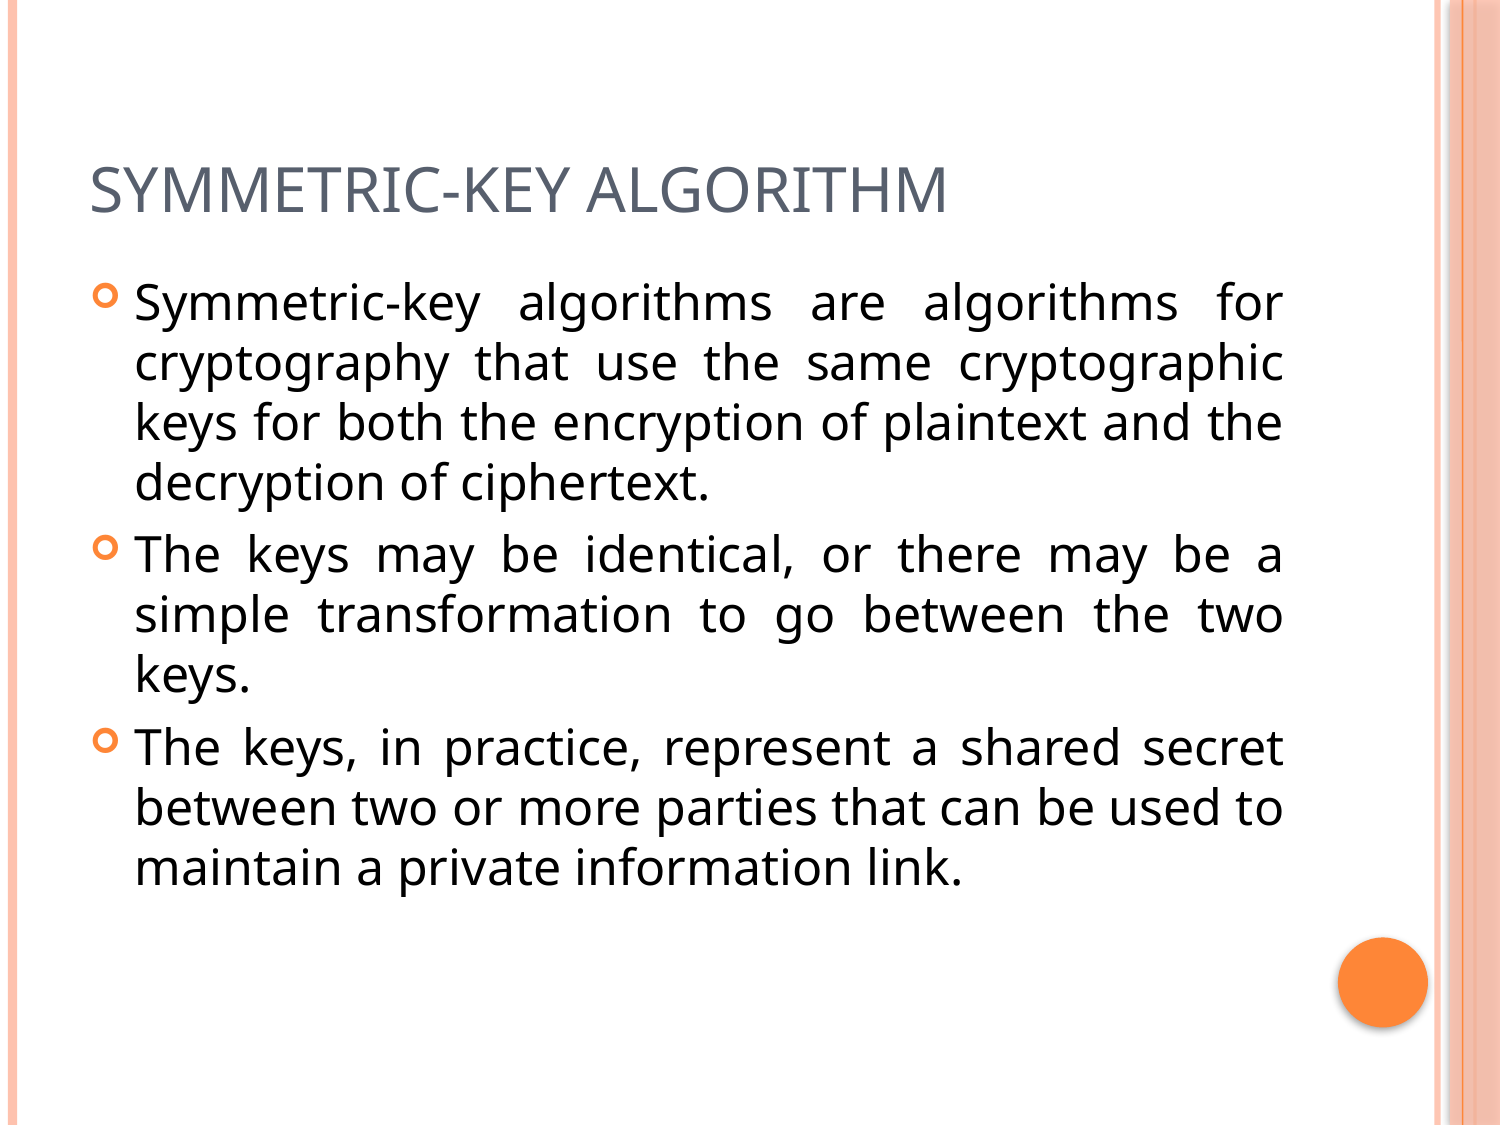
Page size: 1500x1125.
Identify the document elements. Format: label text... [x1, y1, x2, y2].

title Symmetric-key algorithm [75, 45, 1300, 233]
list Symmetric-key algorithms are algorithms for cryptography that use the same cryptographic keys for both the encryption of plaintext and the decryption of ciphertext. The keys may be identical, or there may be a simple transformation to go between the two keys. The keys, in practice, represent a shared secret between two or more parties that can be used to maintain a private information link. [75, 262, 1300, 1062]
